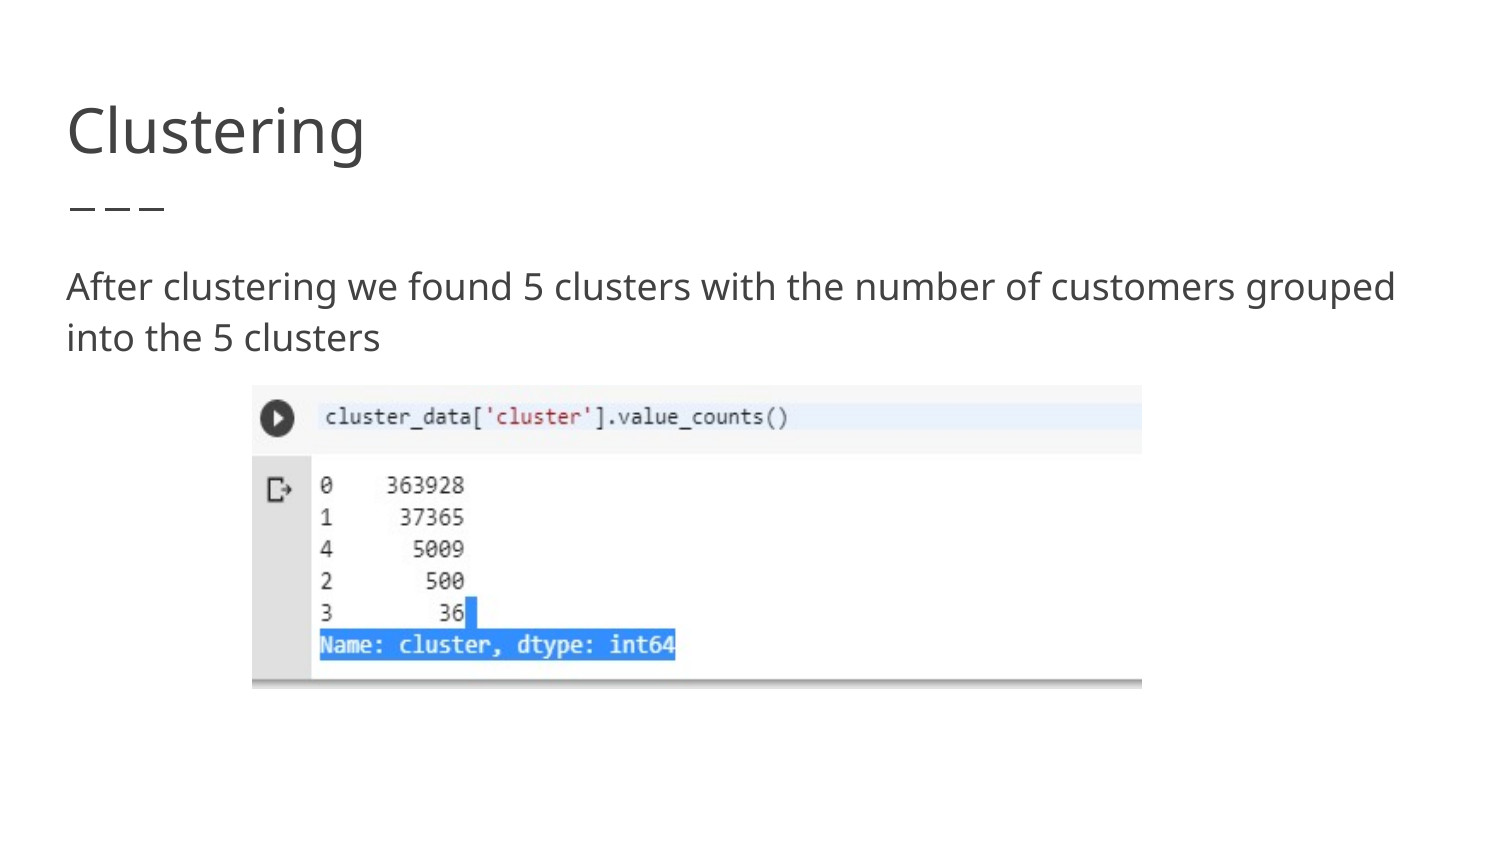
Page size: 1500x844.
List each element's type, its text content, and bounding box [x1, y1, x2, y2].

title Clustering [51, 61, 1449, 182]
list After clustering we found 5 clusters with the number of customers grouped into the 5 clusters [51, 240, 1449, 750]
picture [251, 385, 1143, 689]
